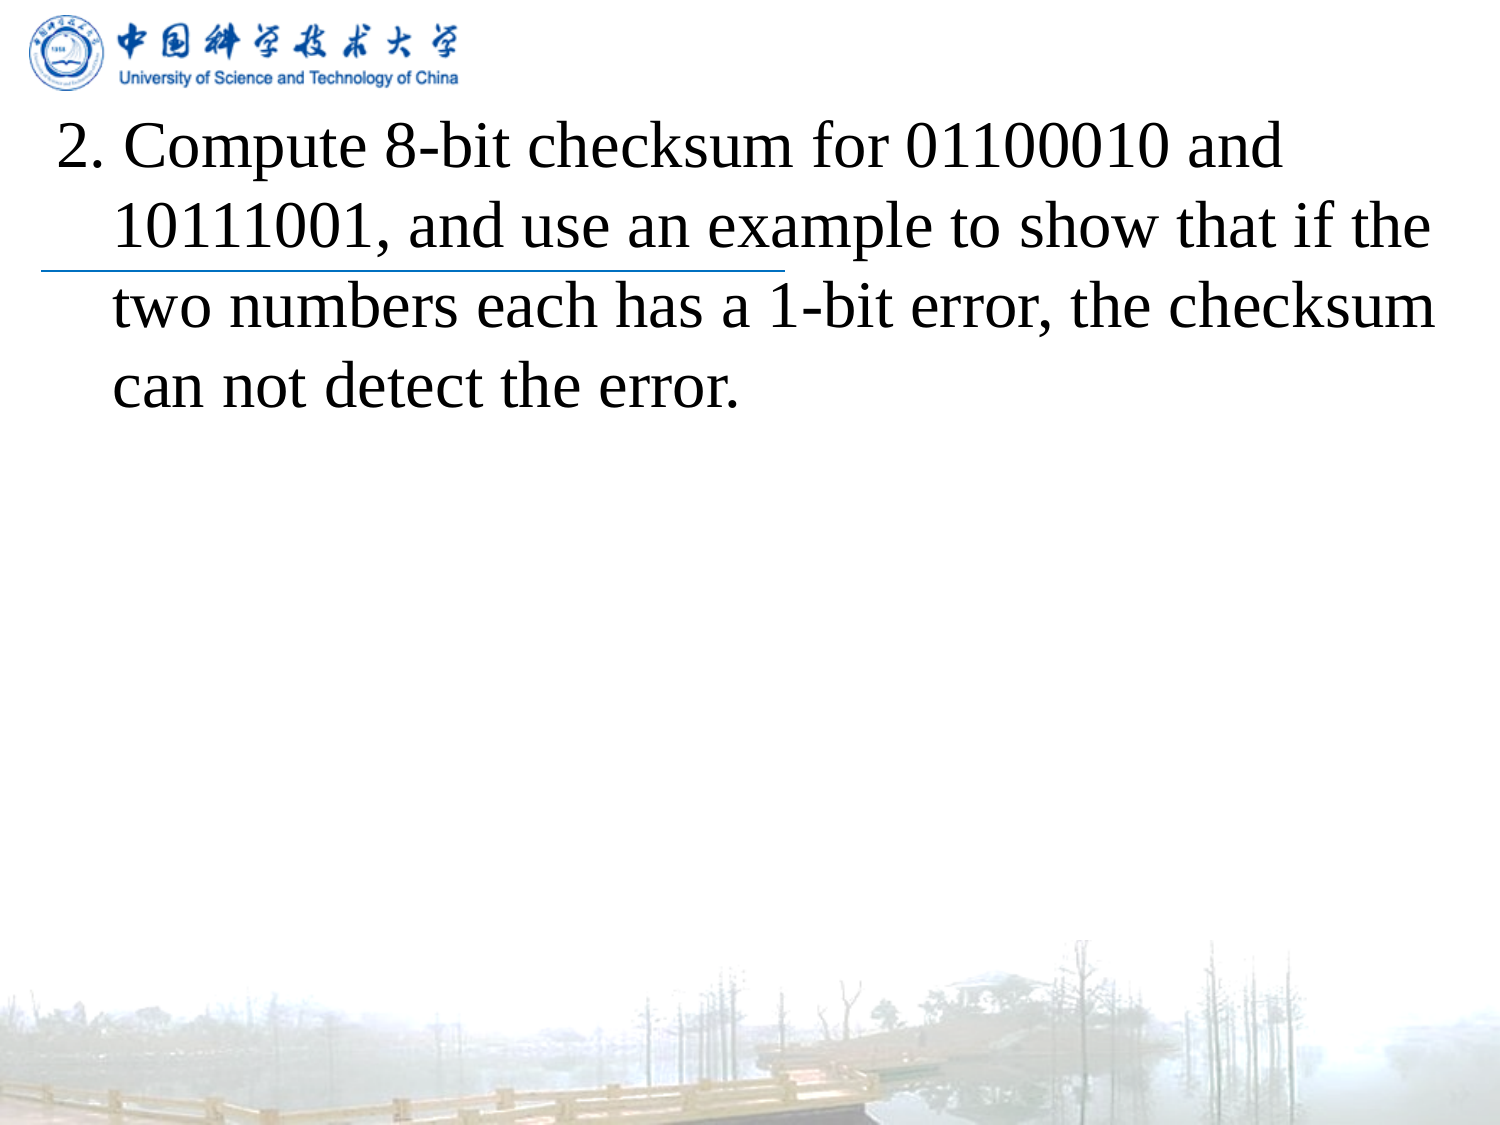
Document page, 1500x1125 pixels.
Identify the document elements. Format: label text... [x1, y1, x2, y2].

list 2. Compute 8-bit checksum for 01100010 and 10111001, and use an example to show that if the two numbers each has a 1-bit error, the checksum can not detect the error. [40, 93, 1470, 1007]
picture [29, 15, 461, 91]
